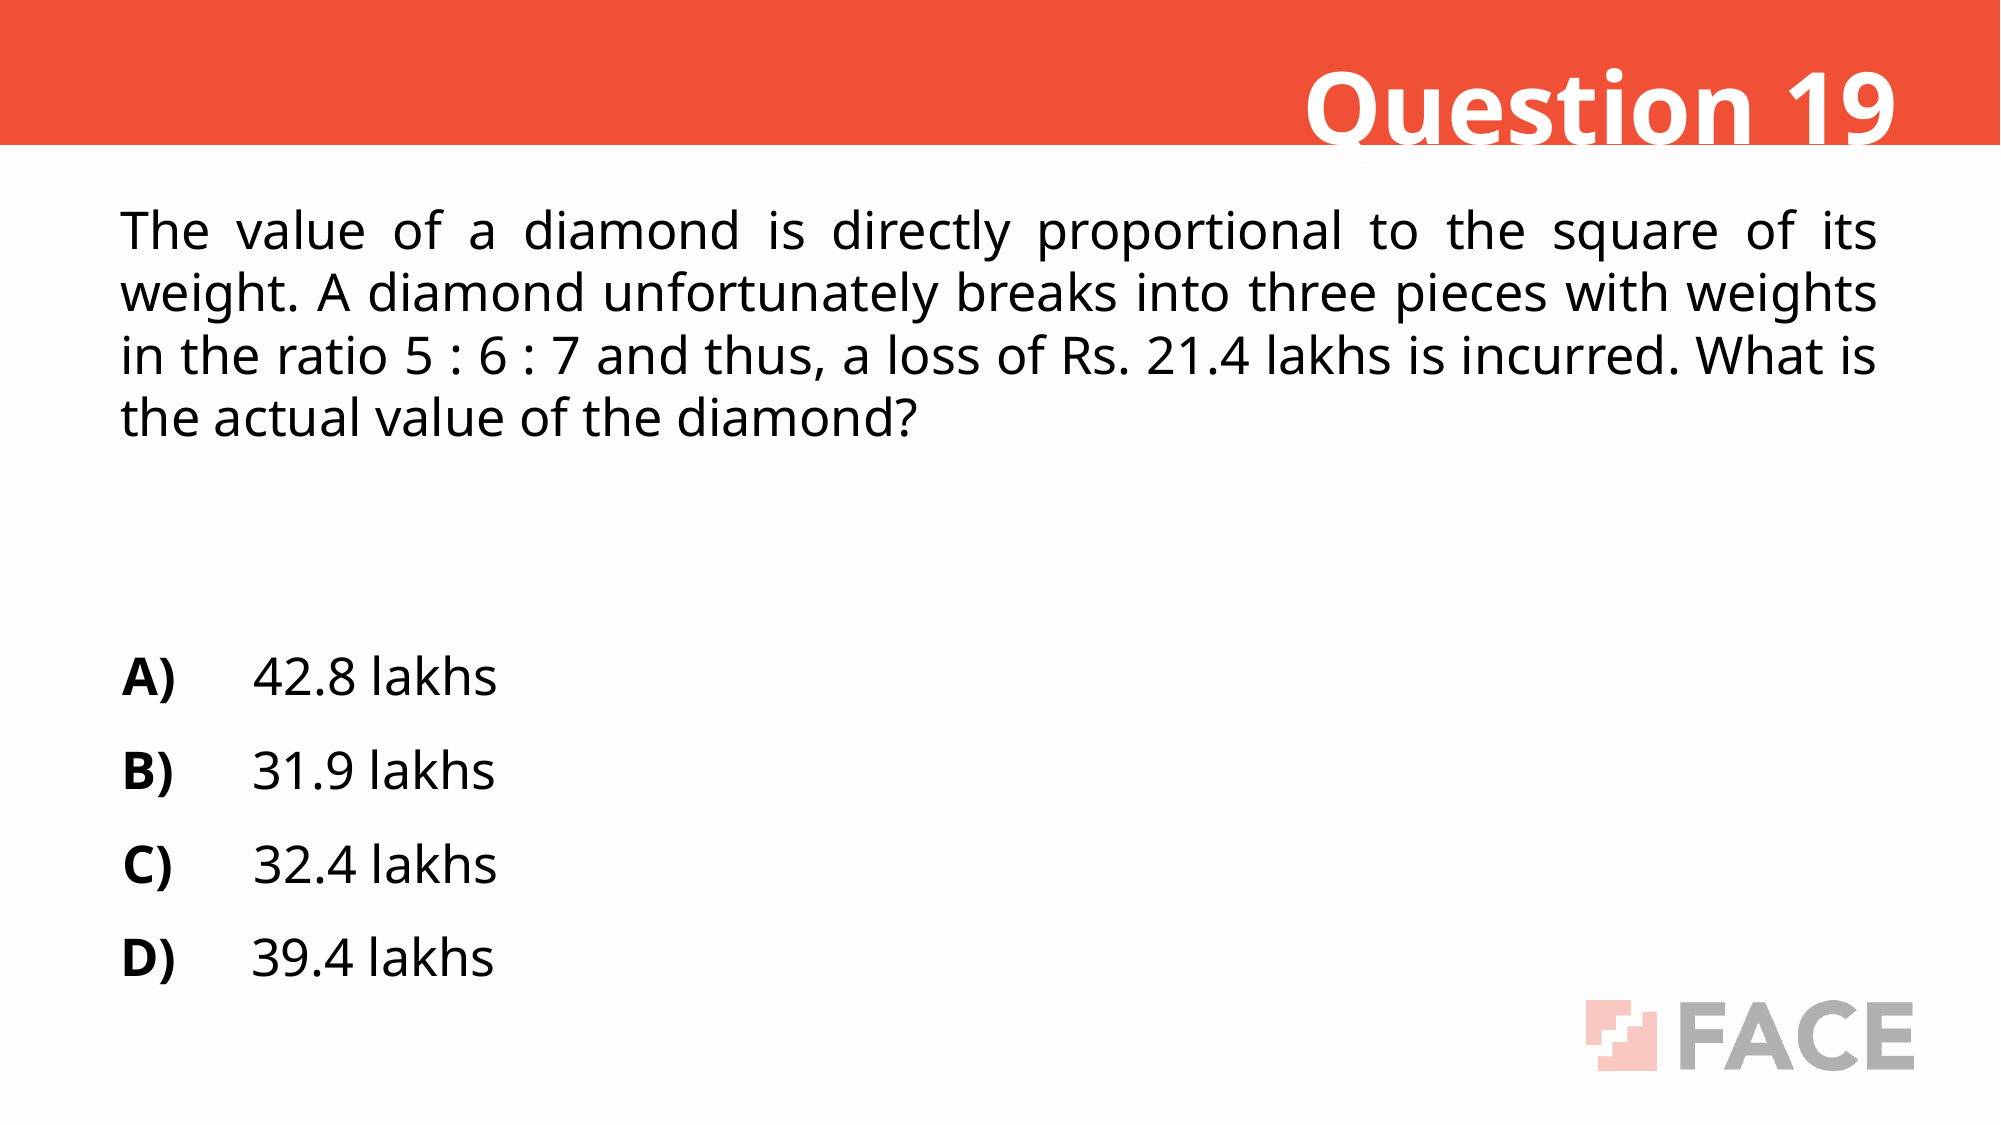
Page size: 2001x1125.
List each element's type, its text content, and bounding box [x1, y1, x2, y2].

text_box 42.8 lakhs [238, 604, 1896, 714]
text_box C) [107, 793, 223, 902]
text_box D) [105, 885, 220, 995]
text_box 32.4 lakhs [238, 793, 1896, 902]
text_box 39.4 lakhs [236, 885, 1893, 995]
text_box 31.9 lakhs [237, 698, 1894, 808]
text_box Question 19 [638, 37, 1914, 173]
text_box B) [106, 698, 221, 808]
text_box The value of a diamond is directly proportional to the square of its weight. A diamond unfortunately breaks into three pieces with weights in the ratio 5 : 6 : 7 and thus, a loss of Rs. 21.4 lakhs is incurred. What is the actual value of the diamond? [105, 189, 1895, 455]
text_box [0, 0, 2000, 147]
picture [1586, 1000, 1914, 1072]
text_box A) [107, 604, 223, 714]
